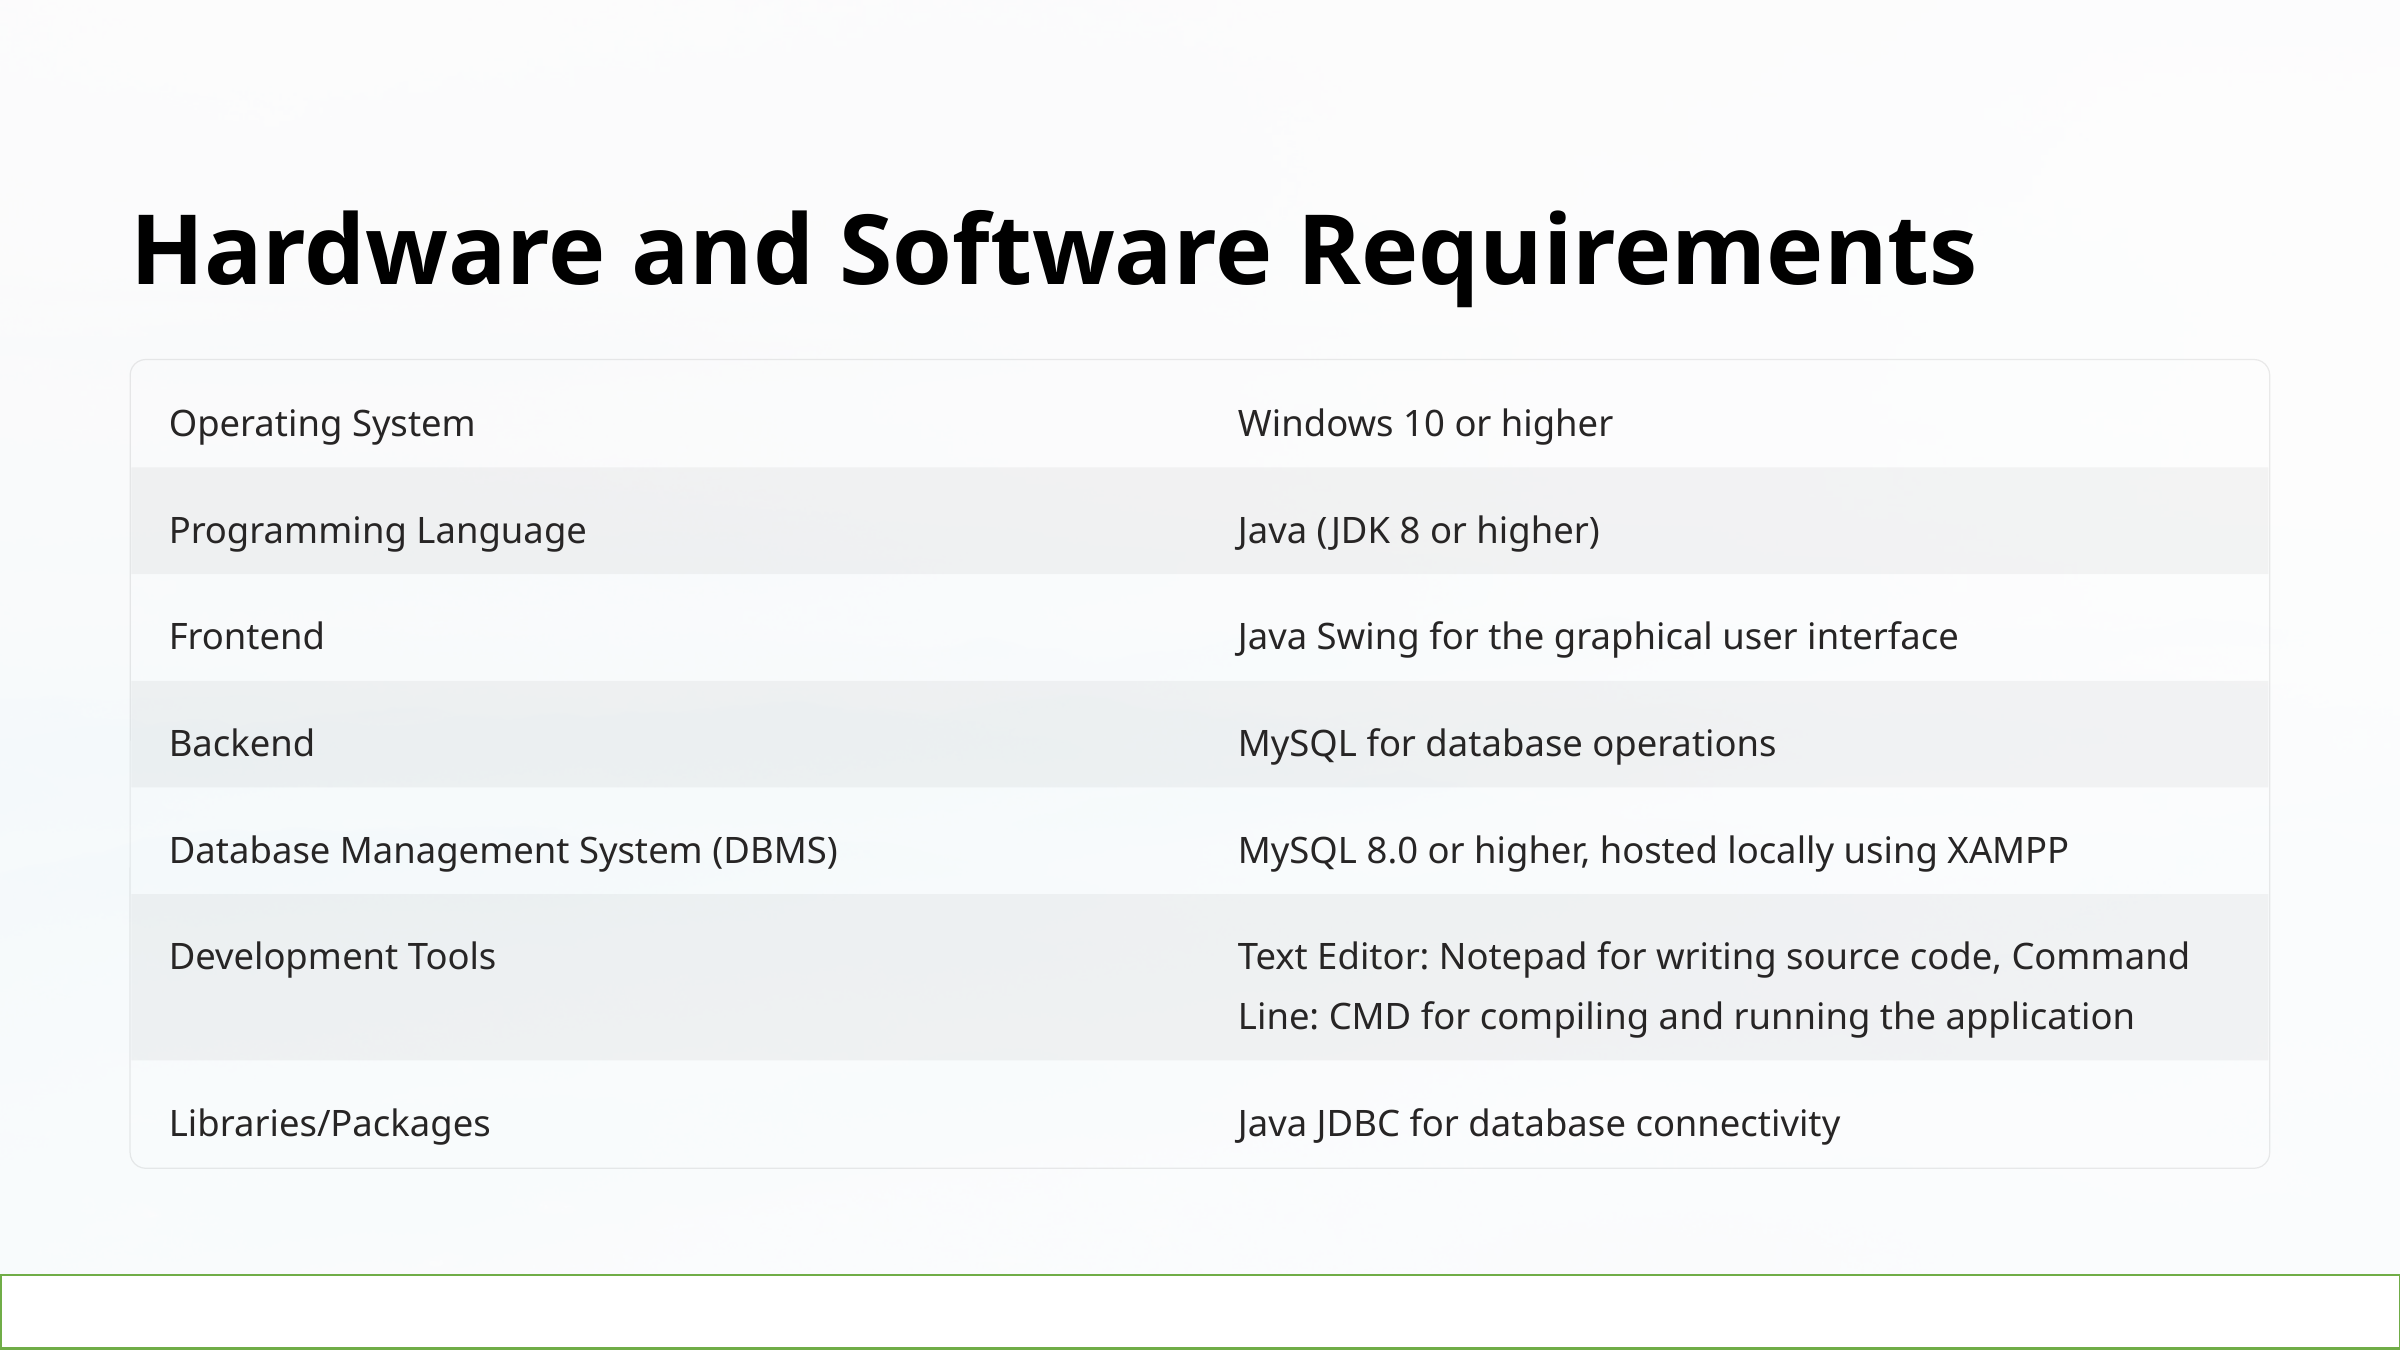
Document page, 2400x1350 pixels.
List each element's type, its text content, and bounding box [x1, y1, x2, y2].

text_box [131, 360, 2269, 467]
text_box Java JDBC for database connectivity [1237, 1083, 2232, 1144]
text_box [131, 1060, 2269, 1167]
text_box Hardware and Software Requirements [130, 181, 1829, 304]
text_box Libraries/Packages [168, 1083, 1163, 1144]
text_box Java Swing for the graphical user interface [1237, 597, 2232, 658]
text_box [131, 467, 2269, 574]
picture [0, 1271, 2400, 1350]
text_box Backend [168, 704, 1163, 764]
text_box [131, 680, 2269, 787]
text_box Frontend [168, 597, 1163, 658]
text_box Text Editor: Notepad for writing source code, Command Line: CMD for compiling and running the application [1237, 917, 2232, 1037]
text_box Windows 10 or higher [1237, 384, 2232, 444]
text_box Development Tools [168, 917, 1163, 978]
text_box [131, 574, 2269, 680]
text_box Operating System [168, 384, 1163, 444]
text_box Java (JDK 8 or higher) [1237, 490, 2232, 551]
text_box MySQL for database operations [1237, 704, 2232, 764]
text_box [131, 894, 2269, 1060]
text_box [131, 787, 2269, 894]
text_box Database Management System (DBMS) [168, 811, 1163, 871]
text_box MySQL 8.0 or higher, hosted locally using XAMPP [1237, 811, 2232, 871]
text_box Programming Language [168, 490, 1163, 551]
